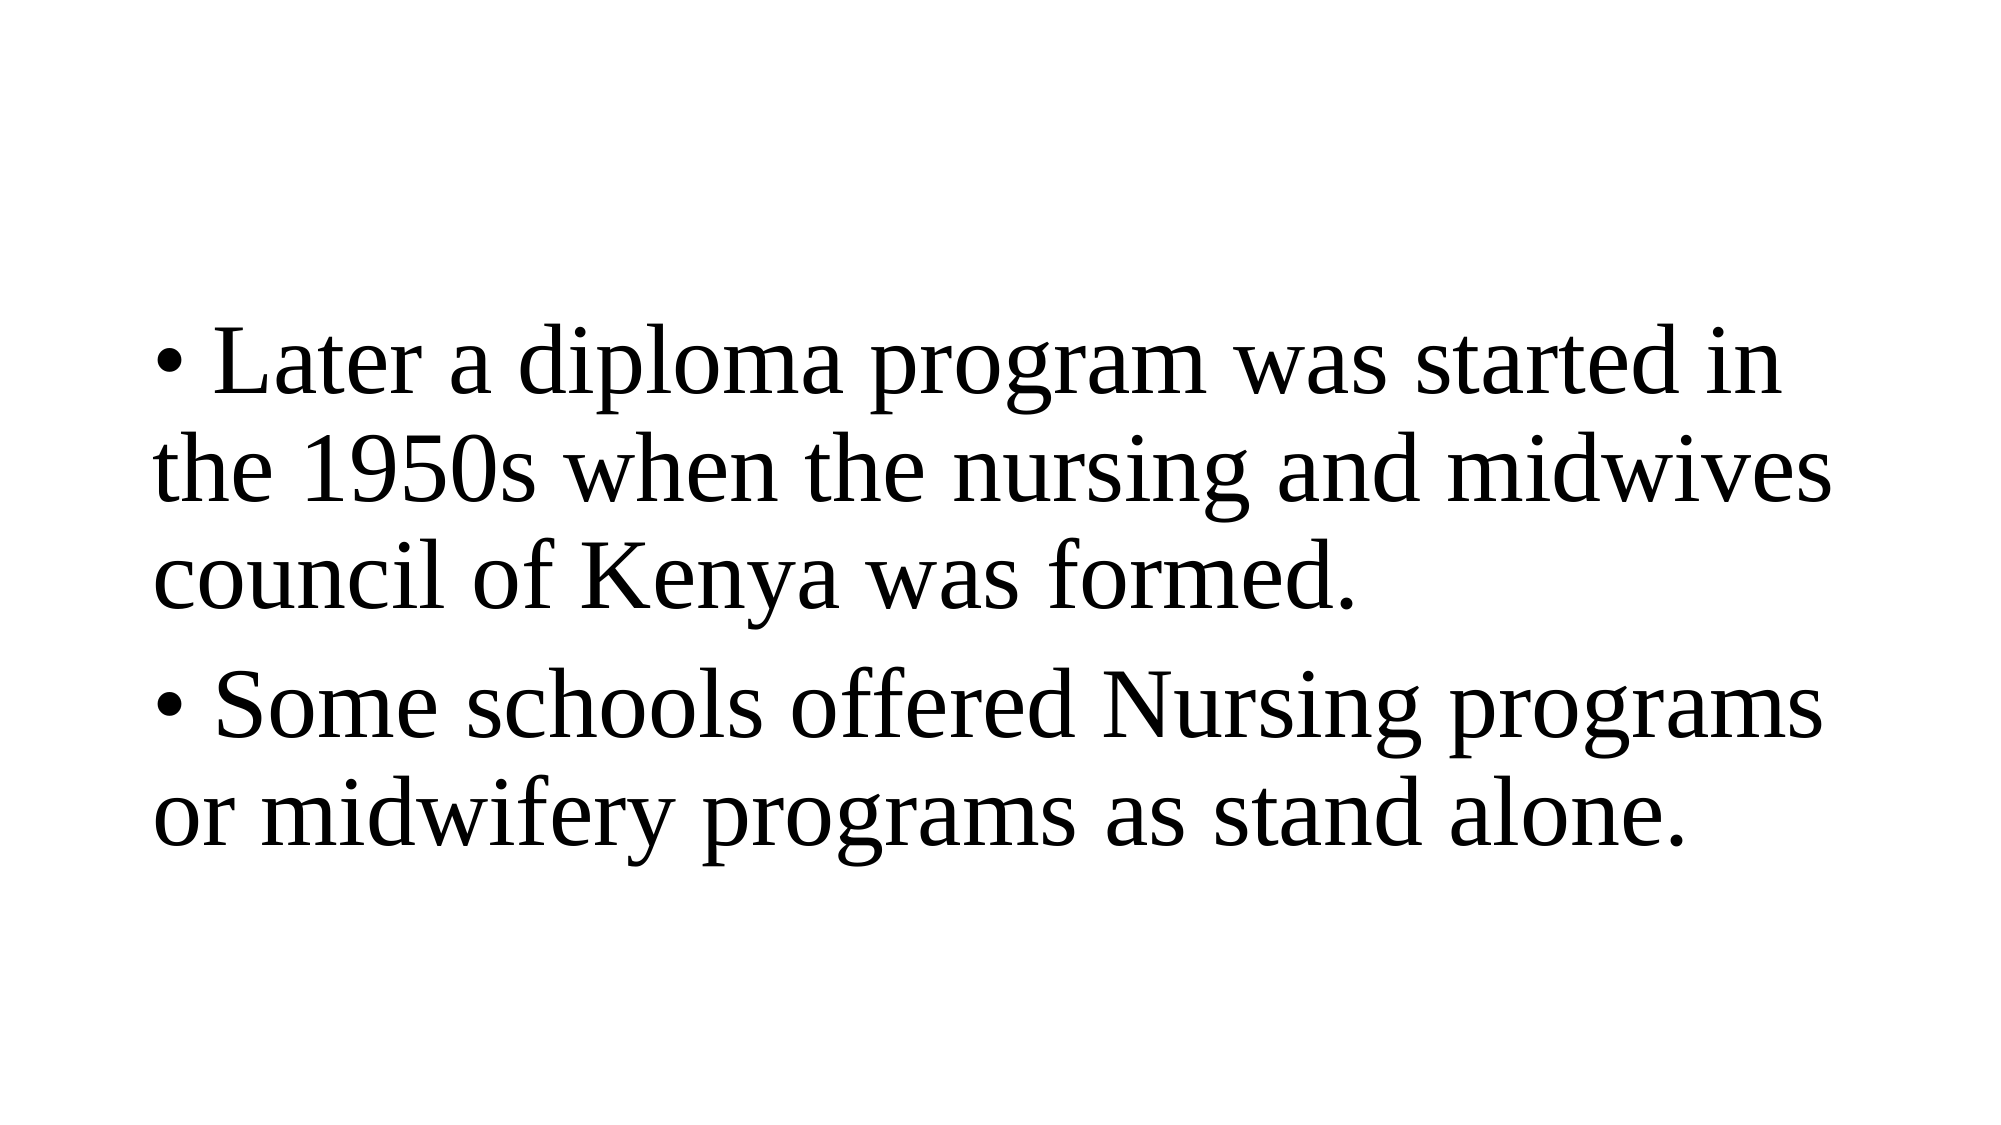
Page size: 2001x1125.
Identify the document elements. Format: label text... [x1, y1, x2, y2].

list • Later a diploma program was started in the 1950s when the nursing and midwives council of Kenya was formed. • Some schools offered Nursing programs or midwifery programs as stand alone. [137, 299, 1863, 1014]
